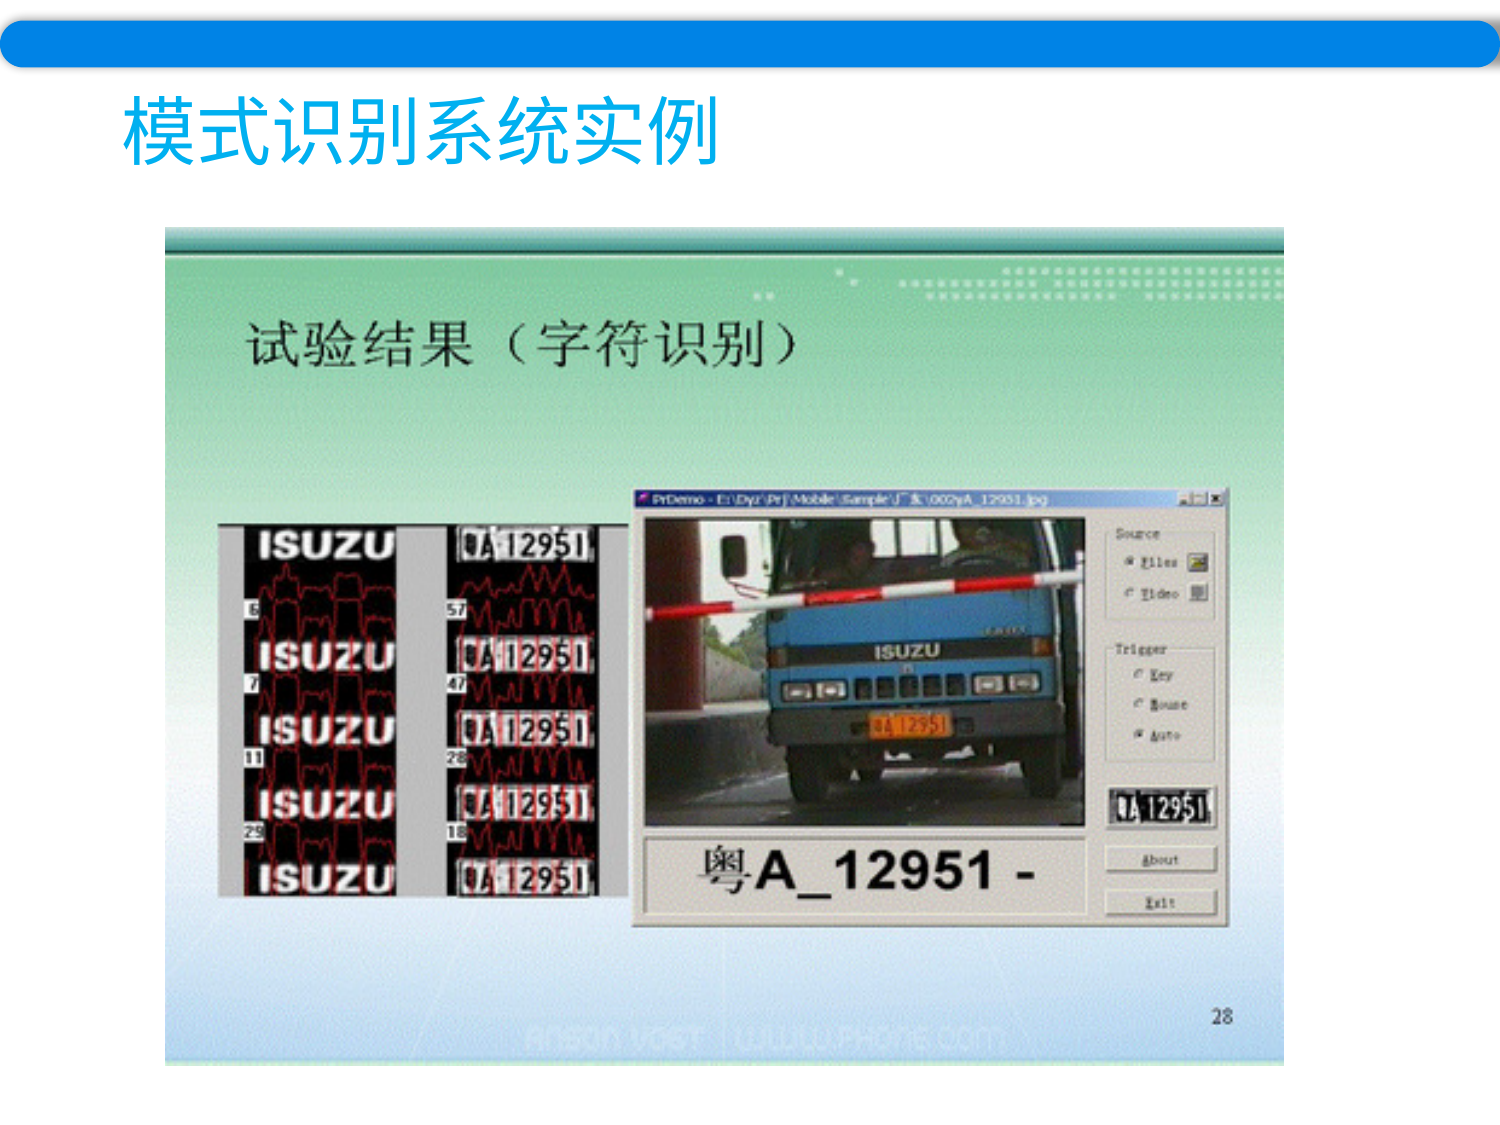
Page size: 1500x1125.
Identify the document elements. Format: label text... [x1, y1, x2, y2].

text_box 模式识别系统实例 [106, 77, 1382, 252]
text_box [0, 19, 1500, 69]
picture [165, 227, 1284, 1066]
